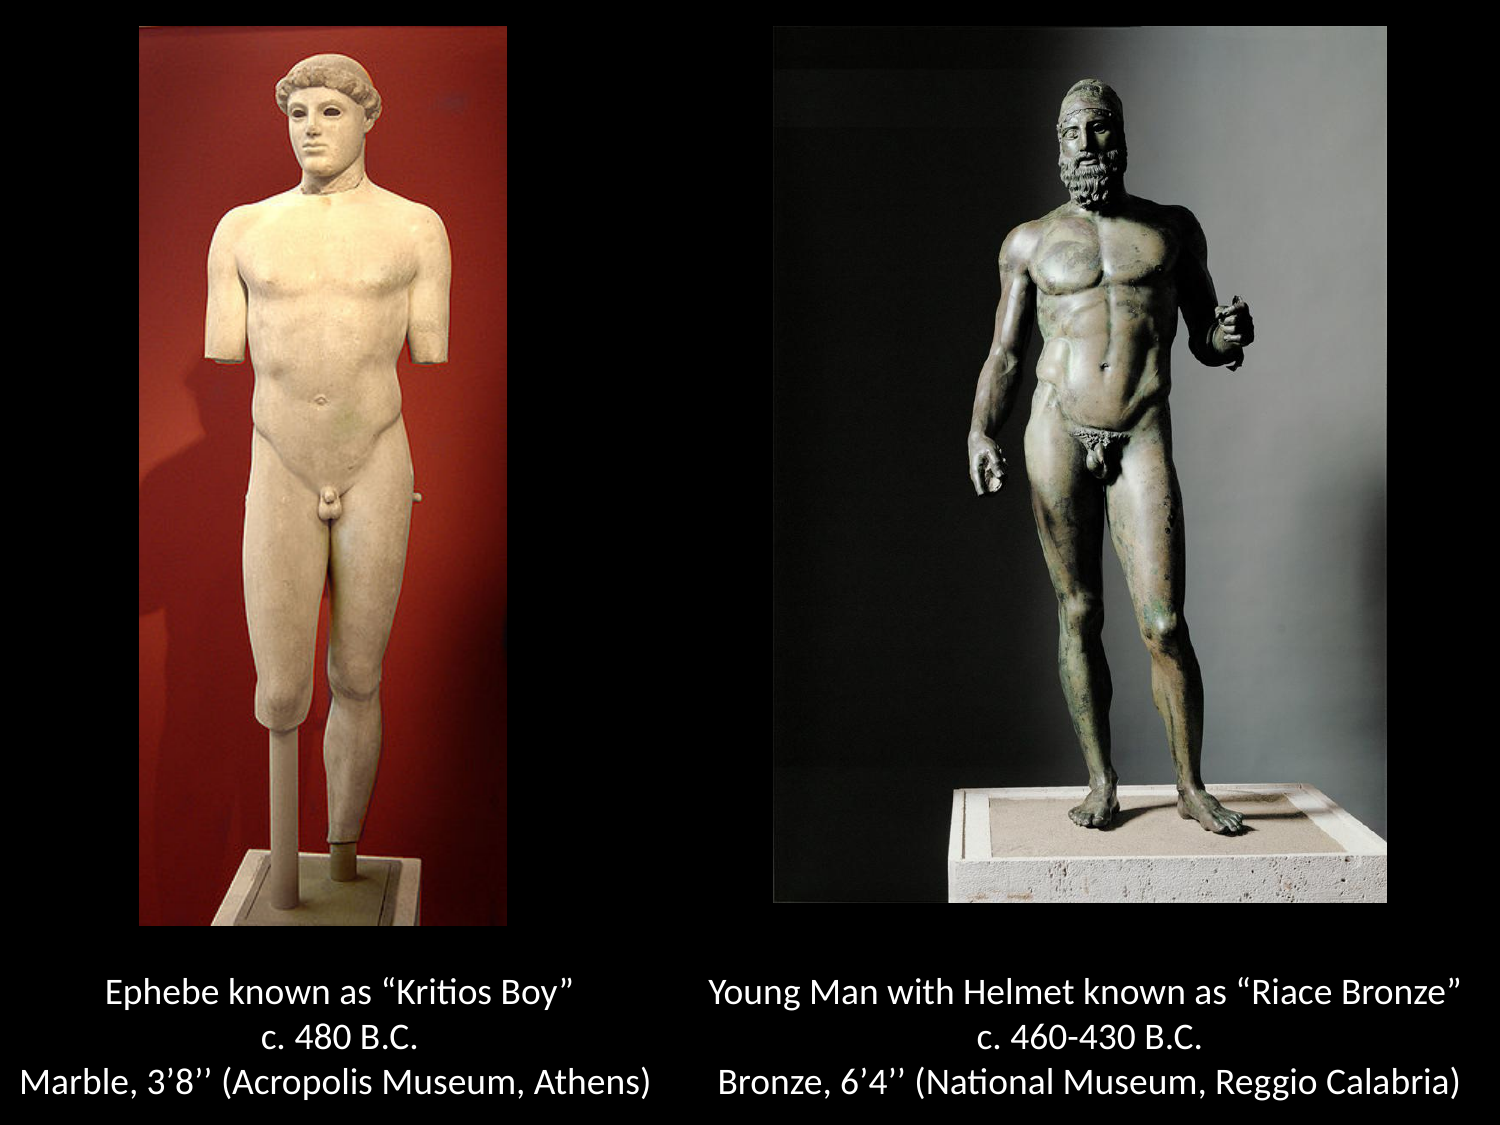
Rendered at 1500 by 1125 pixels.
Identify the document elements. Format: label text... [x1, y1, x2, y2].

text_box Young Man with Helmet known as “Riace Bronze” c. 460-430 B.C. Bronze, 6’4’’ (National Museum, Reggio Calabria) [679, 959, 1500, 1125]
picture [138, 26, 507, 926]
text_box Ephebe known as “Kritios Boy” c. 480 B.C. Marble, 3’8’’ (Acropolis Museum, Athens) [0, 959, 679, 1125]
picture [773, 26, 1387, 904]
